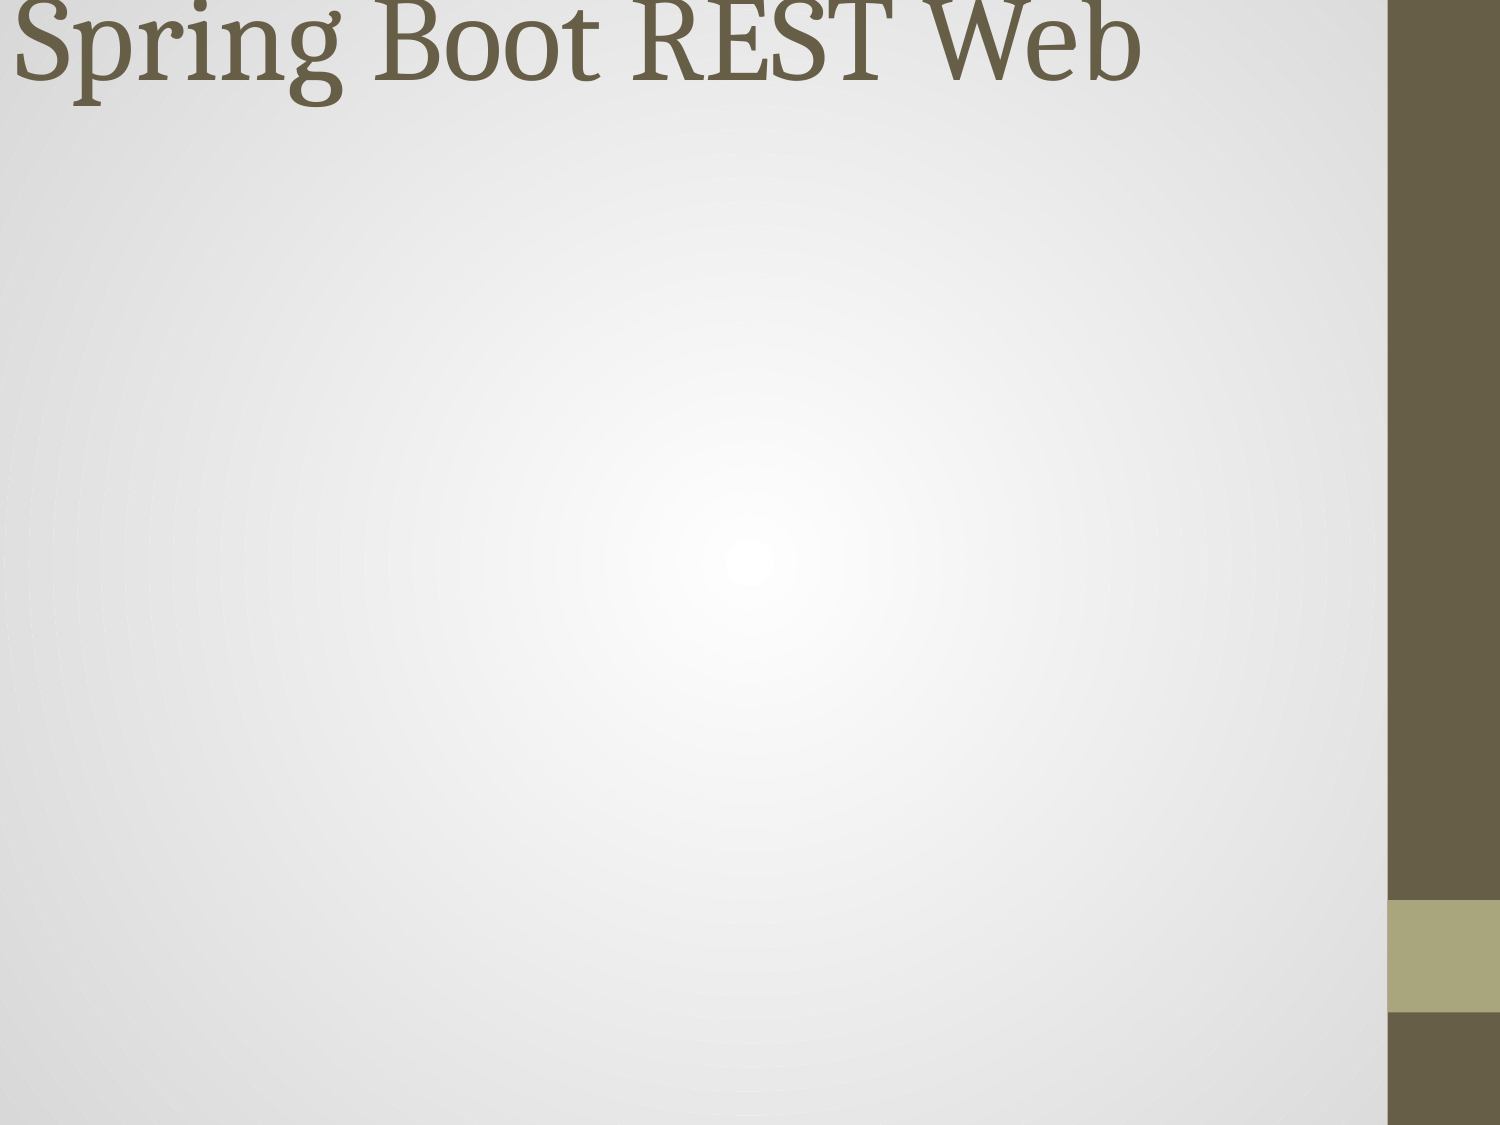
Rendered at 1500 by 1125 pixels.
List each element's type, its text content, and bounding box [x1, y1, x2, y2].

title Spring Boot REST Web [0, 0, 1500, 113]
